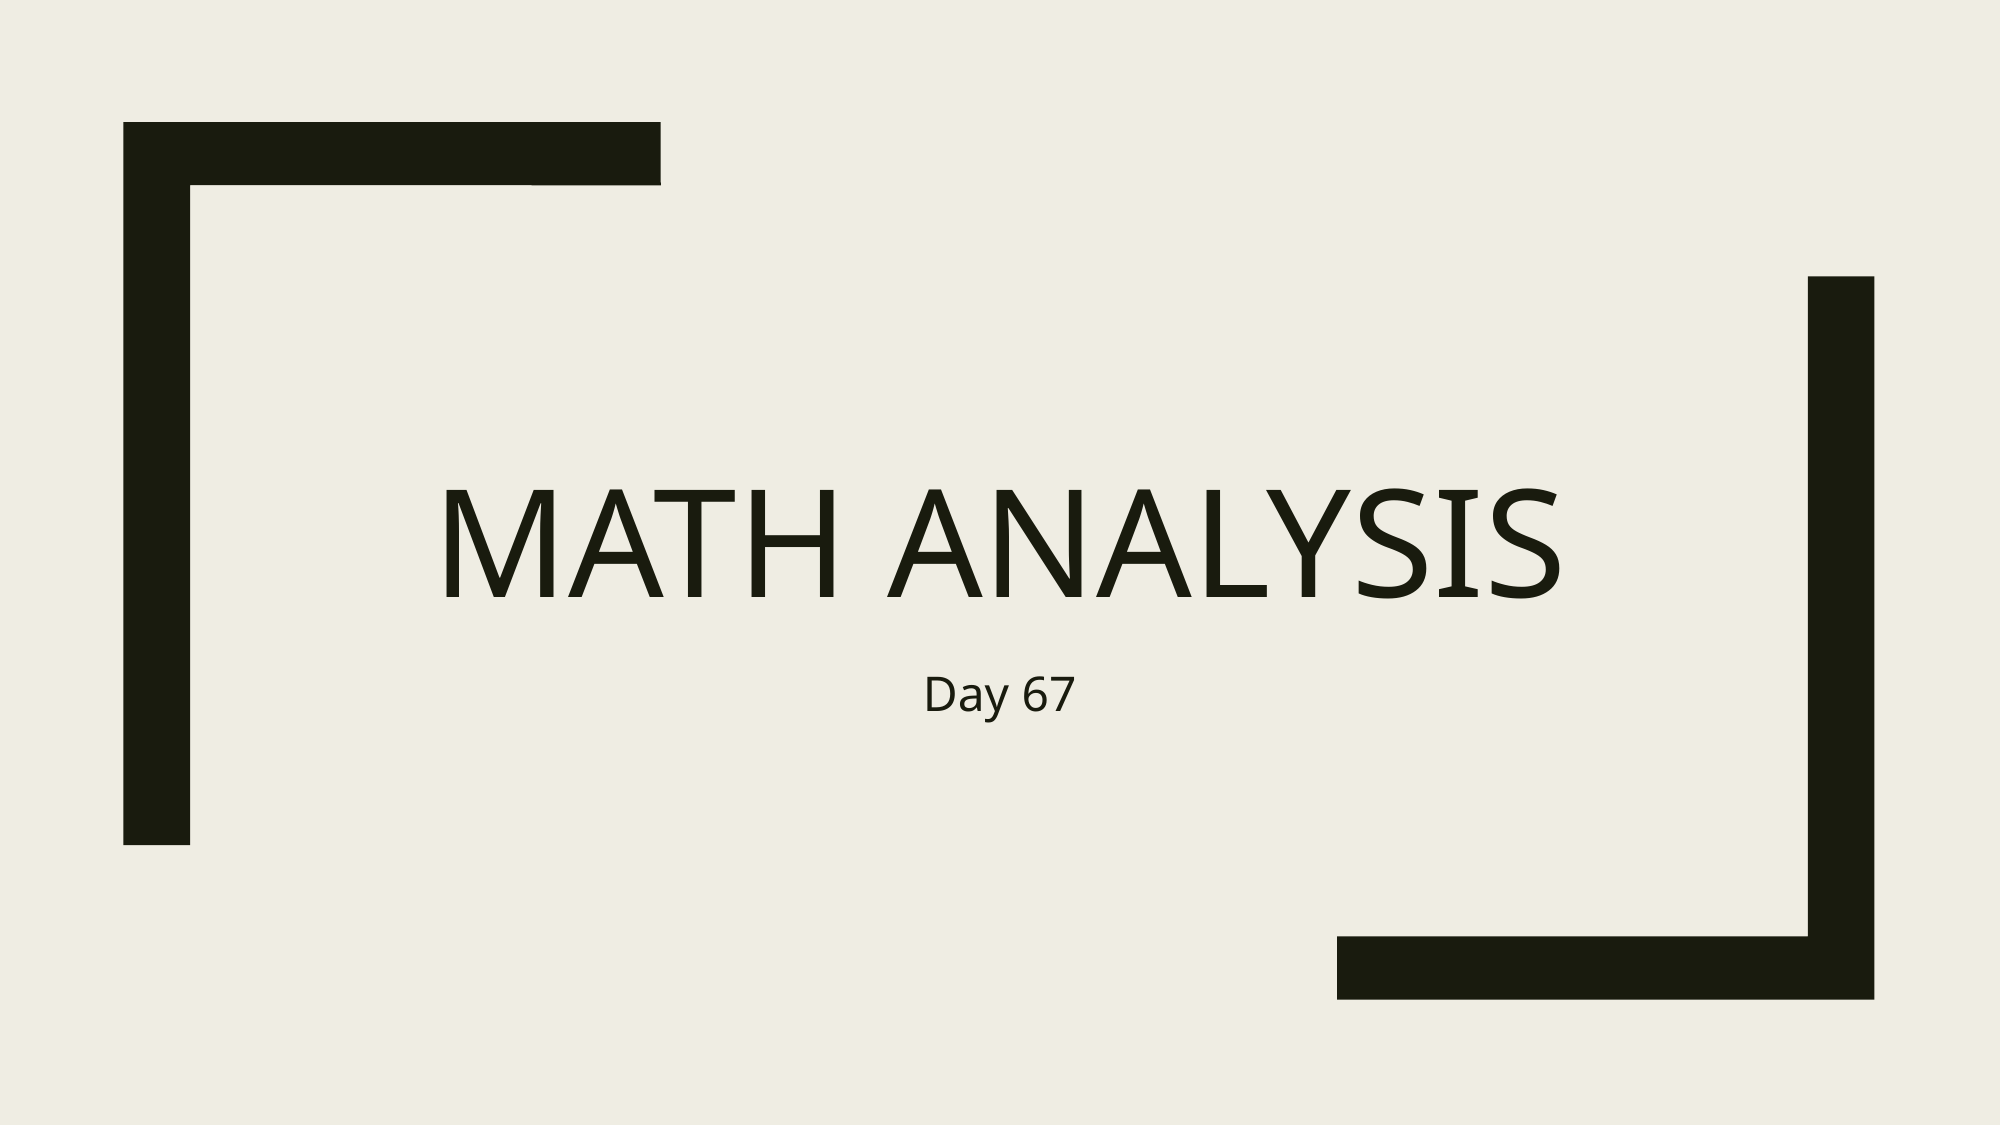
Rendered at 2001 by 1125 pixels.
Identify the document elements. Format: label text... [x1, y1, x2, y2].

subtitle Day 67 [439, 649, 1561, 828]
title Math analysis [314, 293, 1686, 638]
